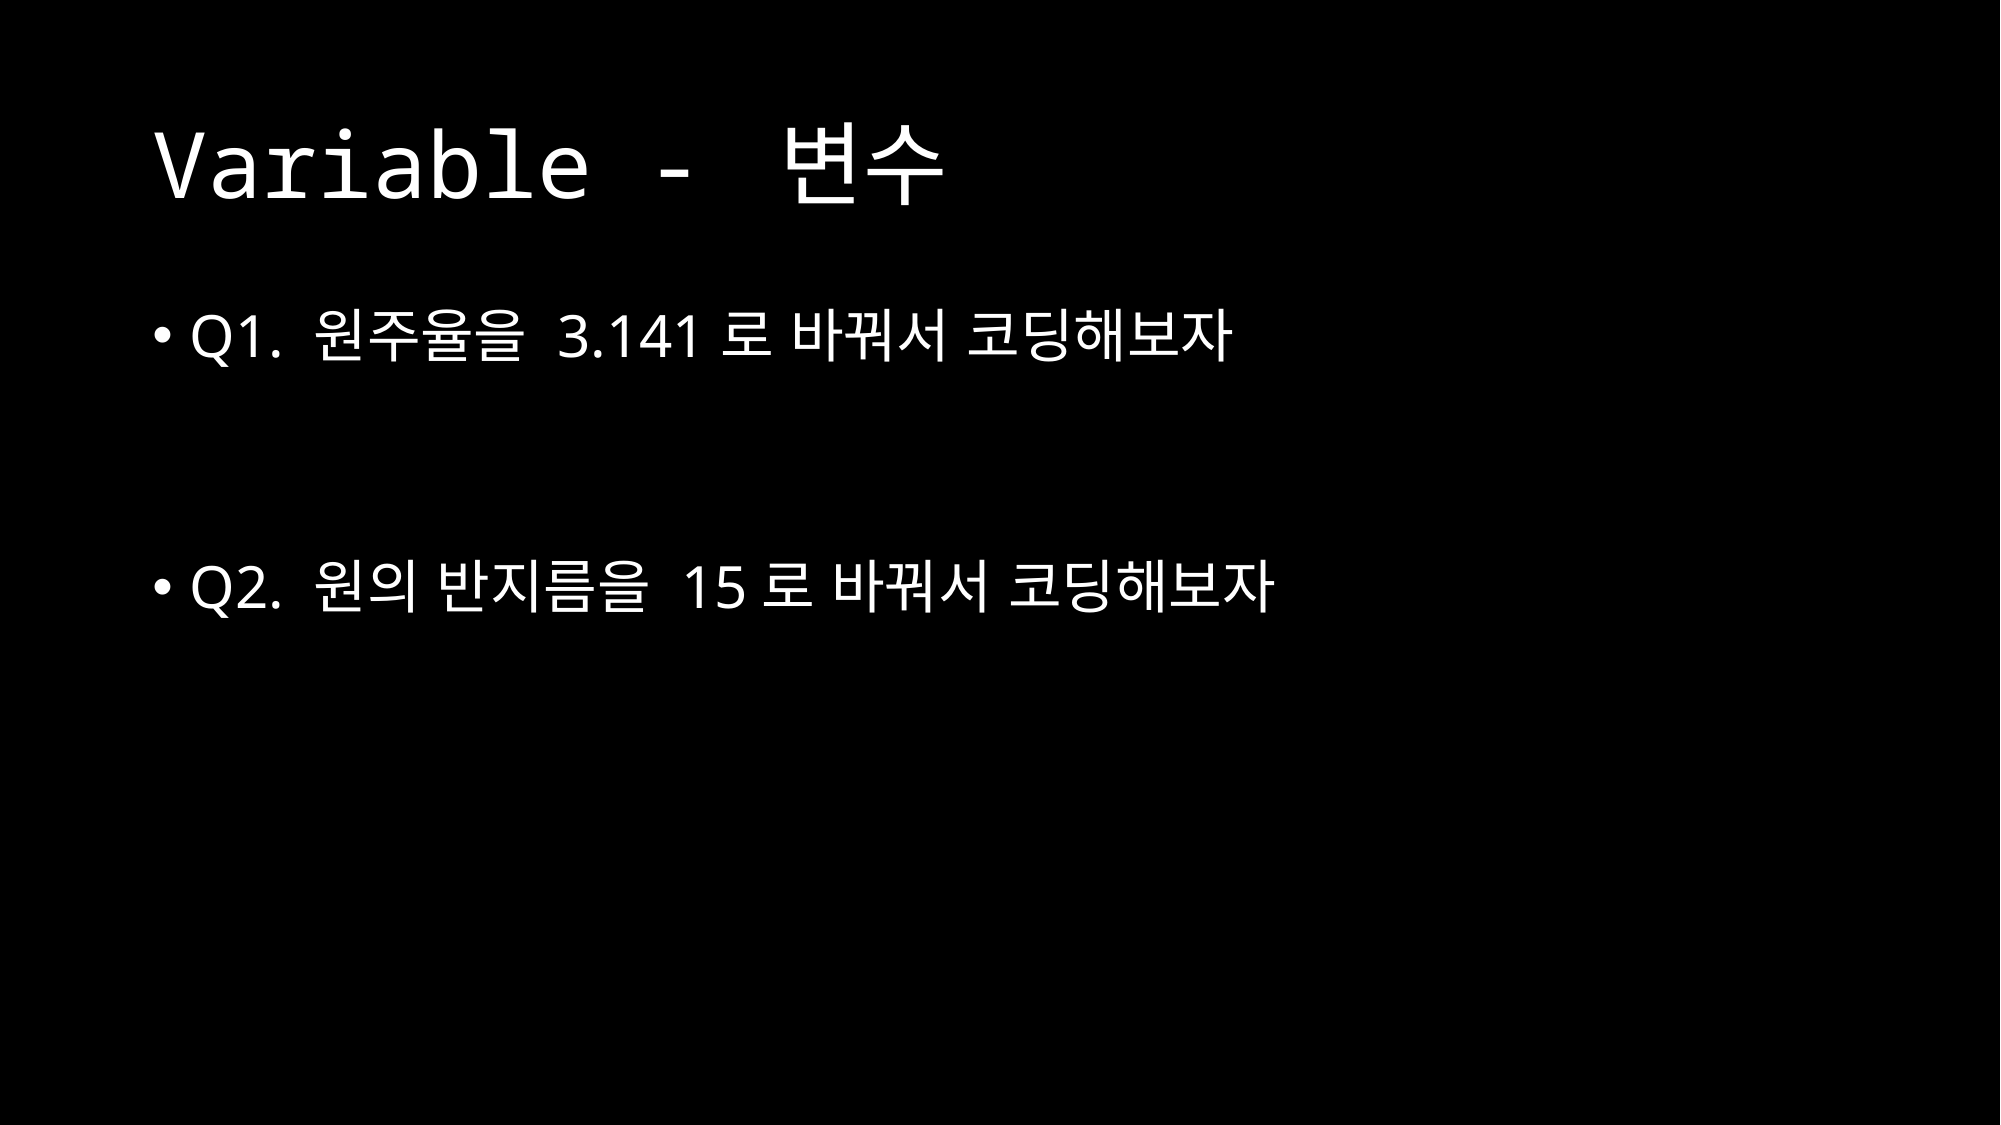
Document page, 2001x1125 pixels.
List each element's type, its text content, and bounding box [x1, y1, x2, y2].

title Variable - 변수 [137, 59, 1863, 278]
list Q1. 원주율을 3.141로 바꿔서 코딩해보자 Q2. 원의 반지름을 15로 바꿔서 코딩해보자 [137, 299, 1863, 1014]
